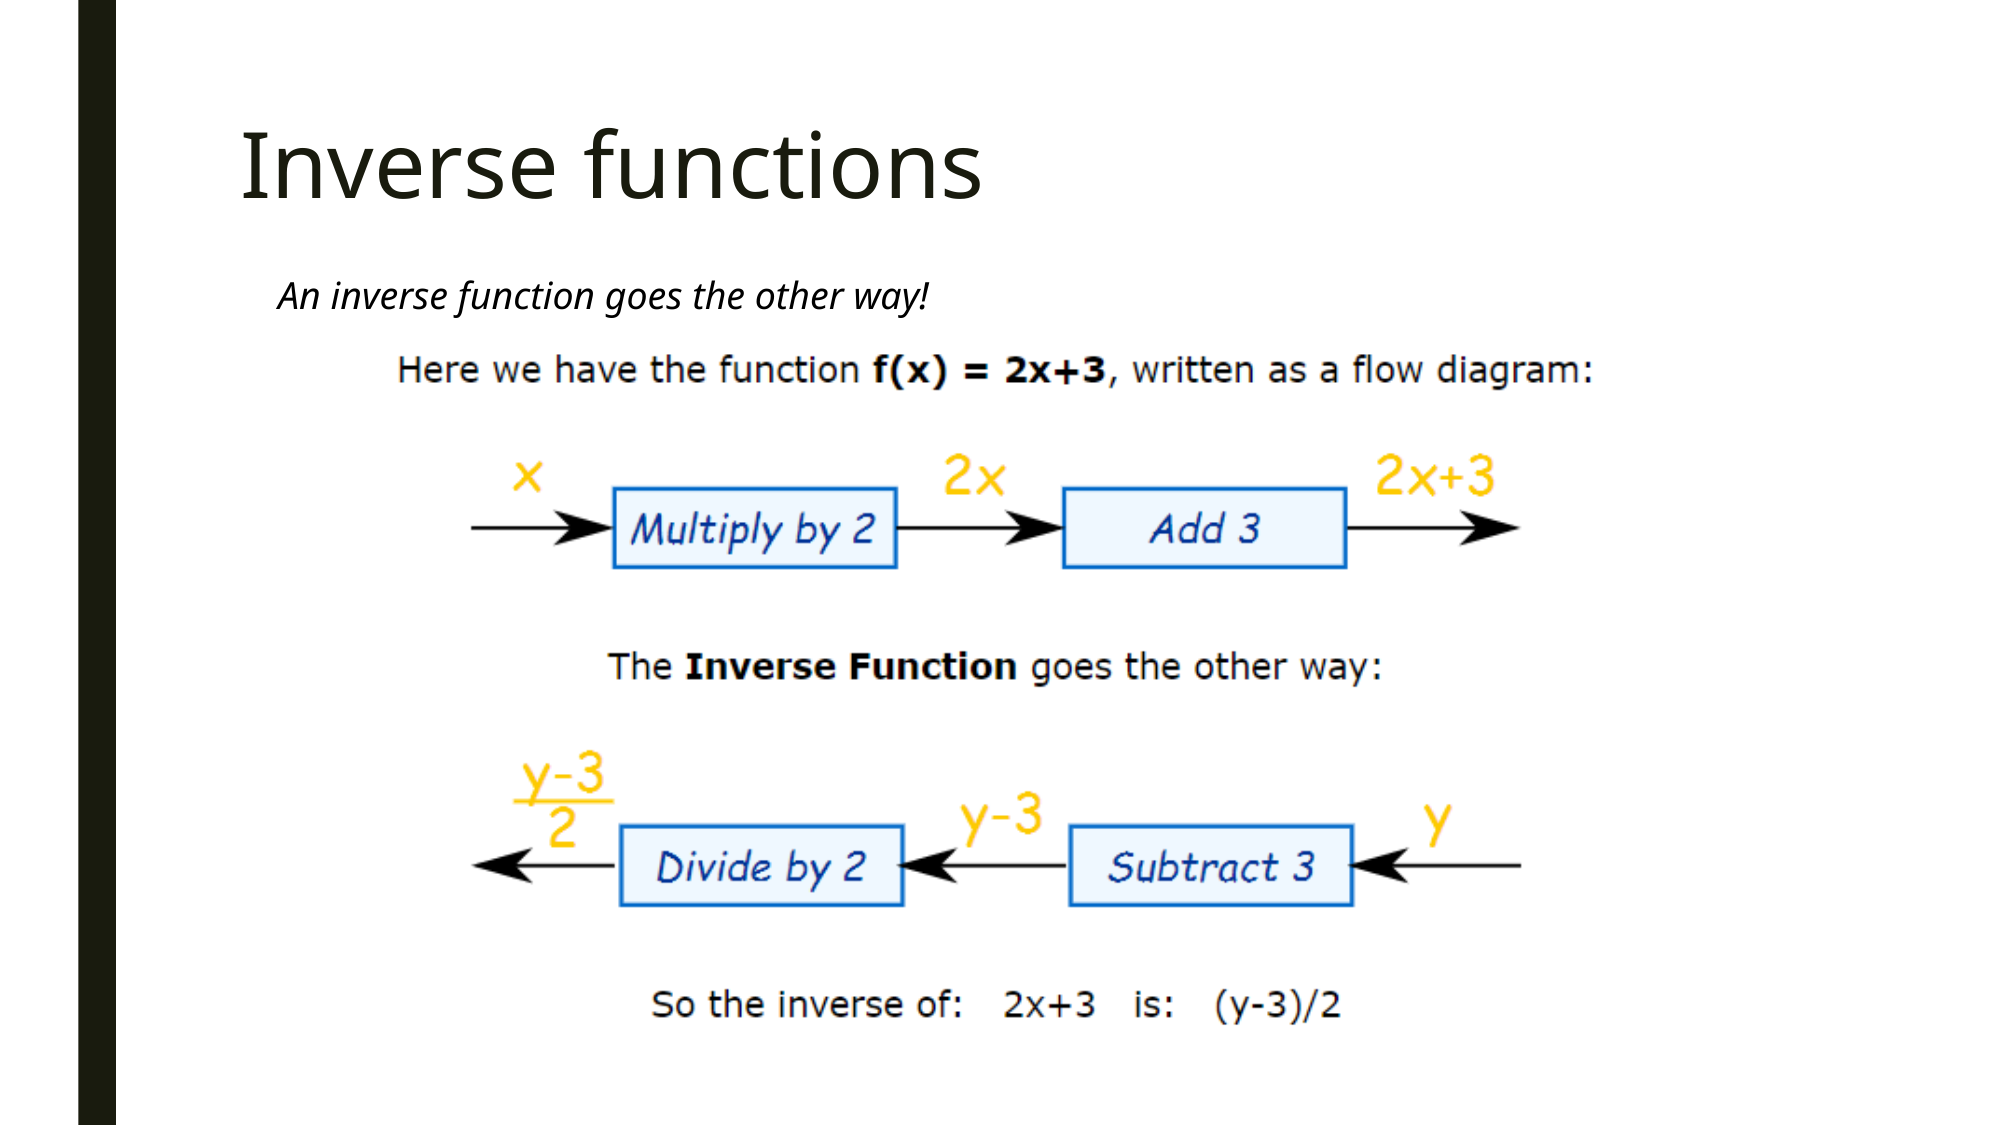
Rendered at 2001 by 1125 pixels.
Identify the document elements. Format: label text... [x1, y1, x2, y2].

title Inverse functions [225, 112, 1800, 357]
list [369, 325, 1639, 1068]
text_box An inverse function goes the other way! [263, 265, 945, 325]
